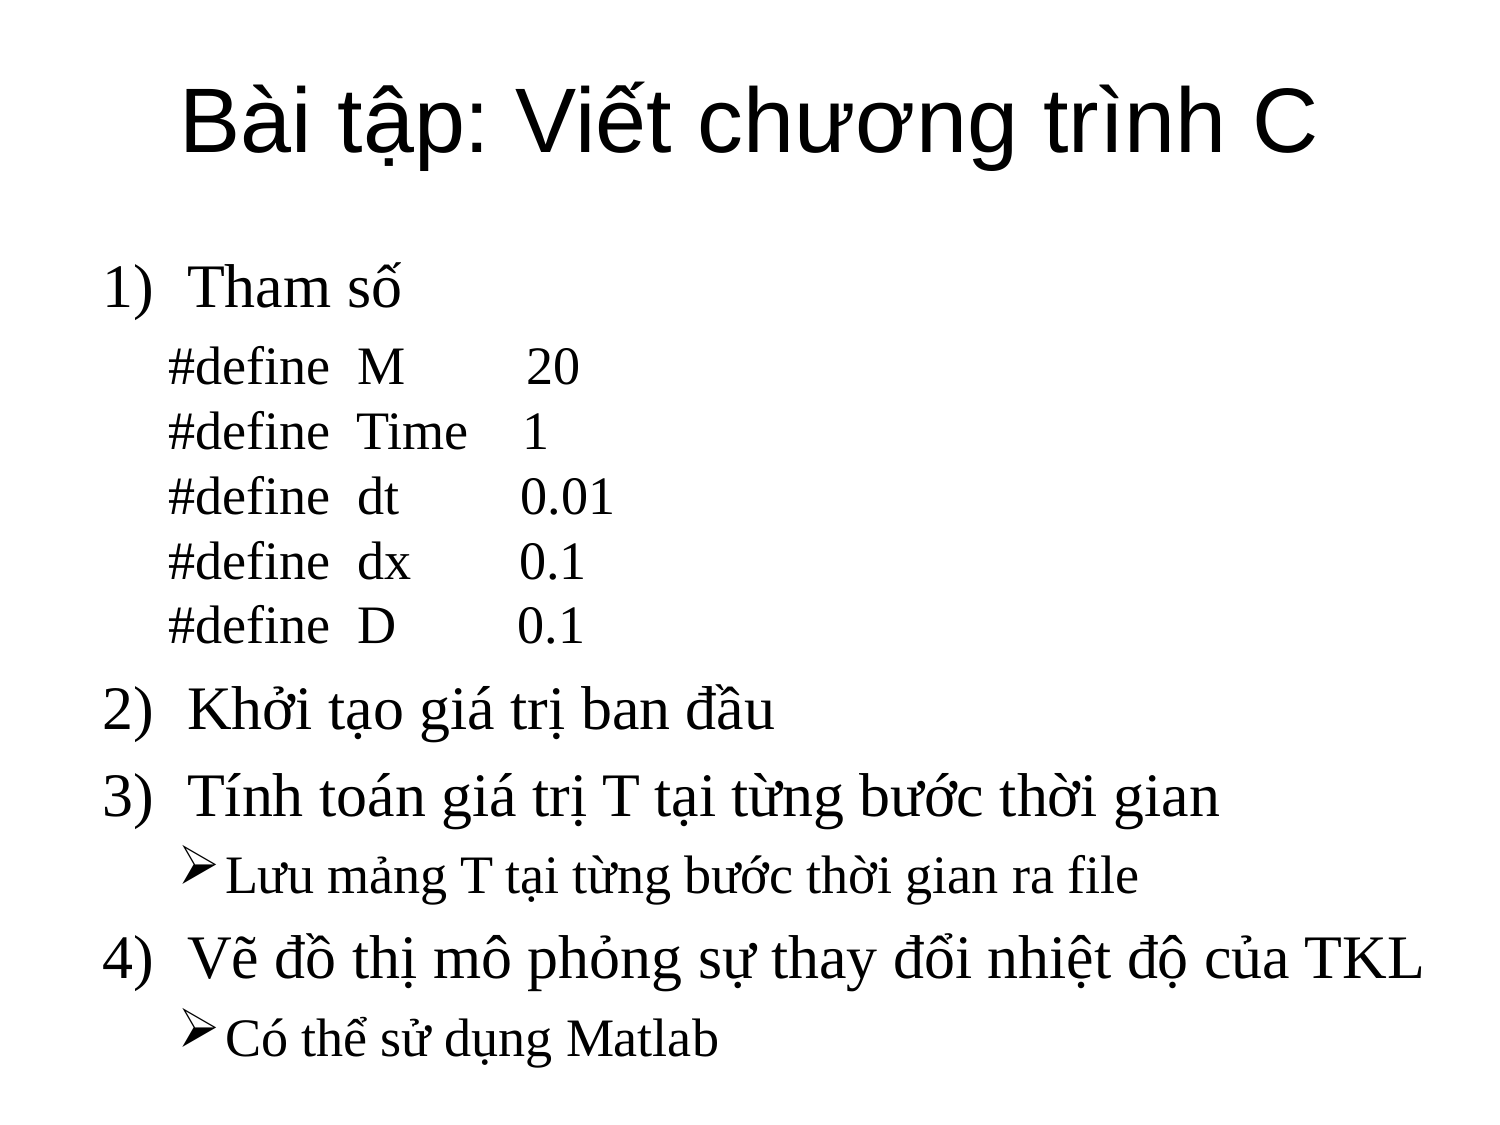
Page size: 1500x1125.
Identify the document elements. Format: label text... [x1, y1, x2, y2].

list Tham số #define M 20 #define Time 1 #define dt 0.01 #define dx 0.1 #define D 0.1 Khởi tạo giá trị ban đầu Tính toán giá trị T tại từng bước thời gian Lưu mảng T tại từng bước thời gian ra file Vẽ đồ thị mô phỏng sự thay đổi nhiệt độ của TKL Có thể sử dụng Matlab [87, 237, 1463, 1088]
title Bài tập: Viết chương trình C [75, 45, 1425, 188]
